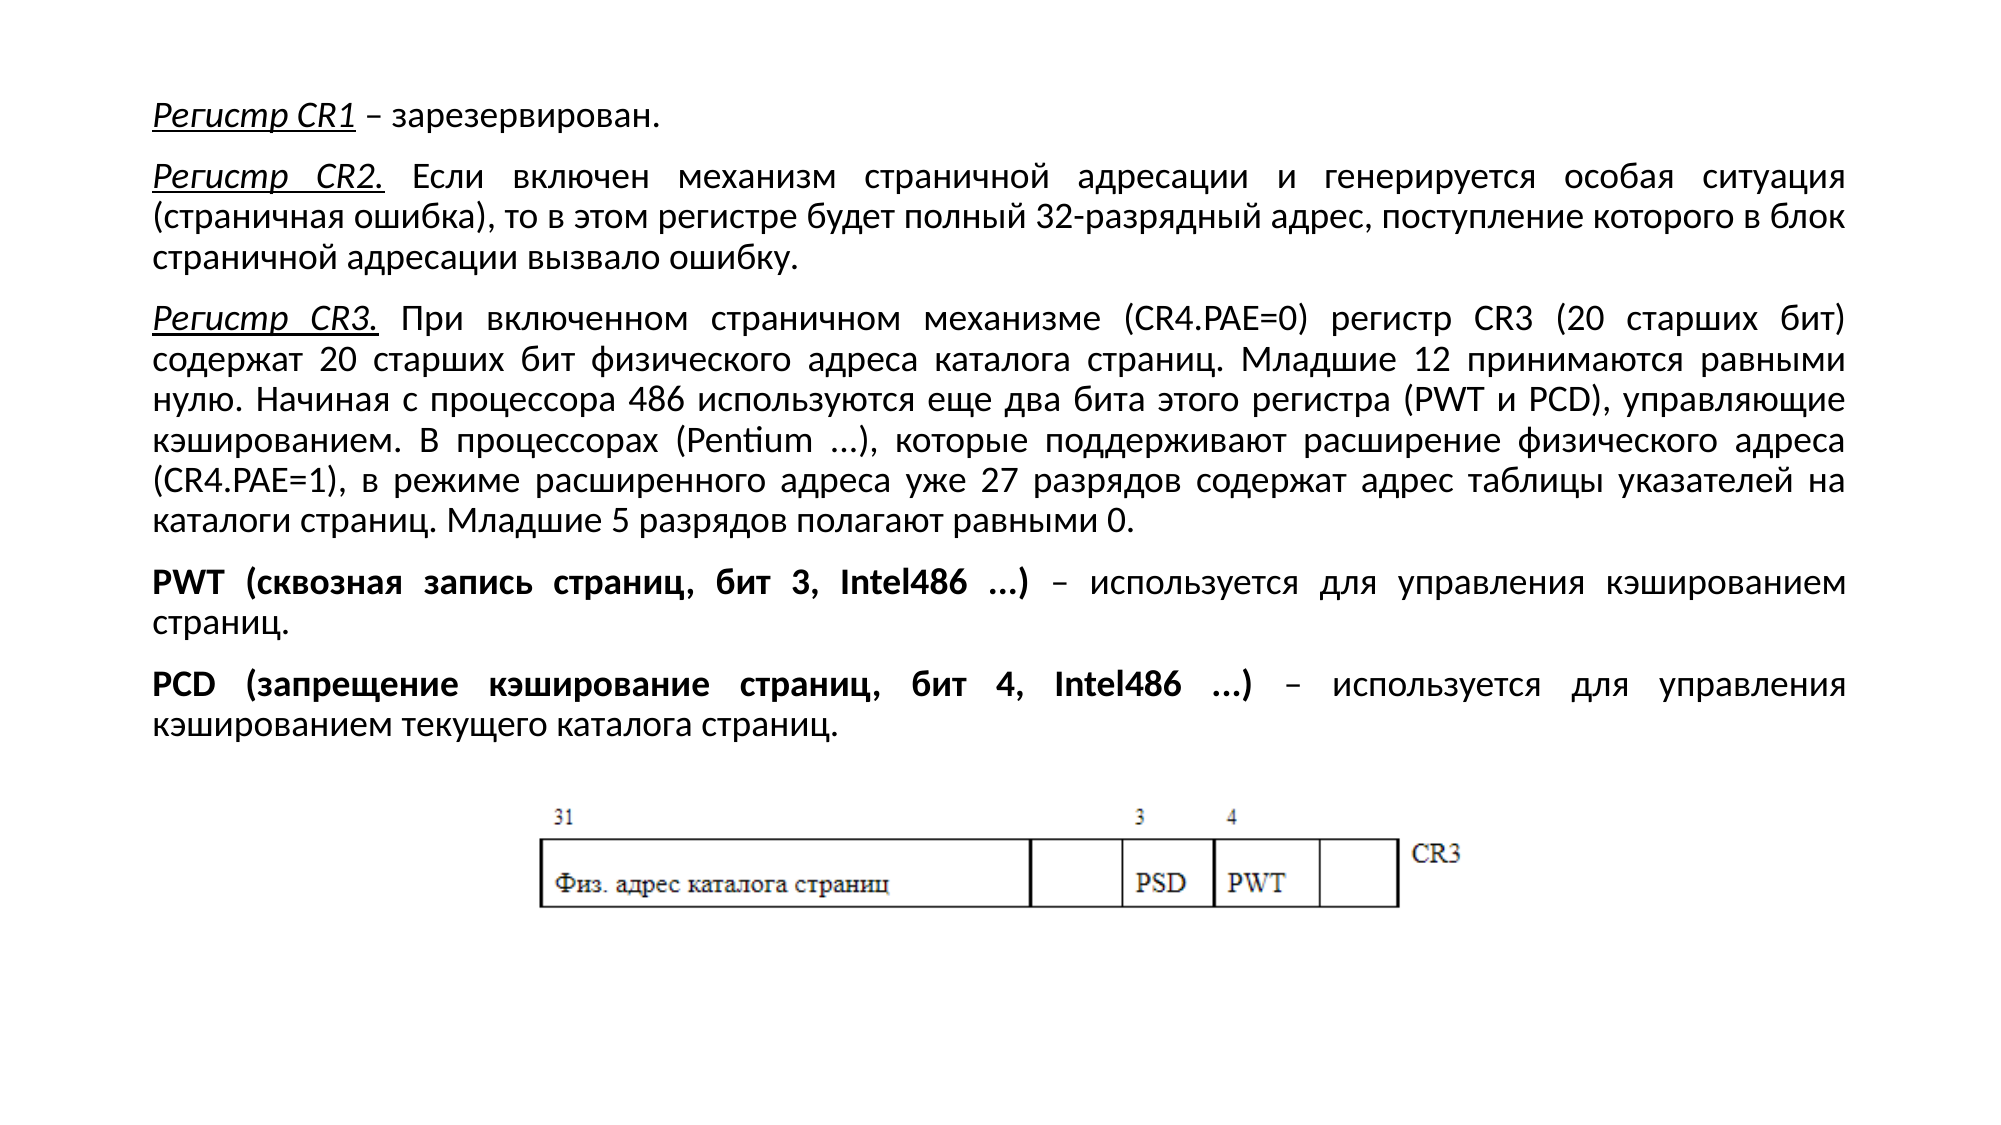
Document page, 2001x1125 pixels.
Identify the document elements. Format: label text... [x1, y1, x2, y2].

list Регистр CR1 – зарезервирован. Регистр CR2. Если включен механизм страничной адресации и генерируется особая ситуация (страничная ошибка), то в этом регистре будет полный 32-разрядный адрес, поступление которого в блок страничной адресации вызвало ошибку. Регистр CR3. При включенном страничном механизме (CR4.PAE=0) регистр CR3 (20 старших бит) содержат 20 старших бит физического адреса каталога страниц. Младшие 12 принимаются равными нулю. Начиная с процессора 486 используются еще два бита этого регистра (PWT и PCD), управляющие кэшированием. В процессорах (Pentium ...), которые поддерживают расширение физического адреса (CR4.PAE=1), в режиме расширенного адреса уже 27 разрядов содержат адрес таблицы указателей на каталоги страниц. Младшие 5 разрядов полагают равными 0. PWT (сквозная запись страниц, бит 3, Intel486 ...) – используется для управления кэшированием страниц. PCD (запрещение кэширование страниц, бит 4, Intel486 ...) – используется для управления кэшированием текущего каталога страниц. [137, 87, 1863, 1014]
picture [521, 785, 1479, 915]
